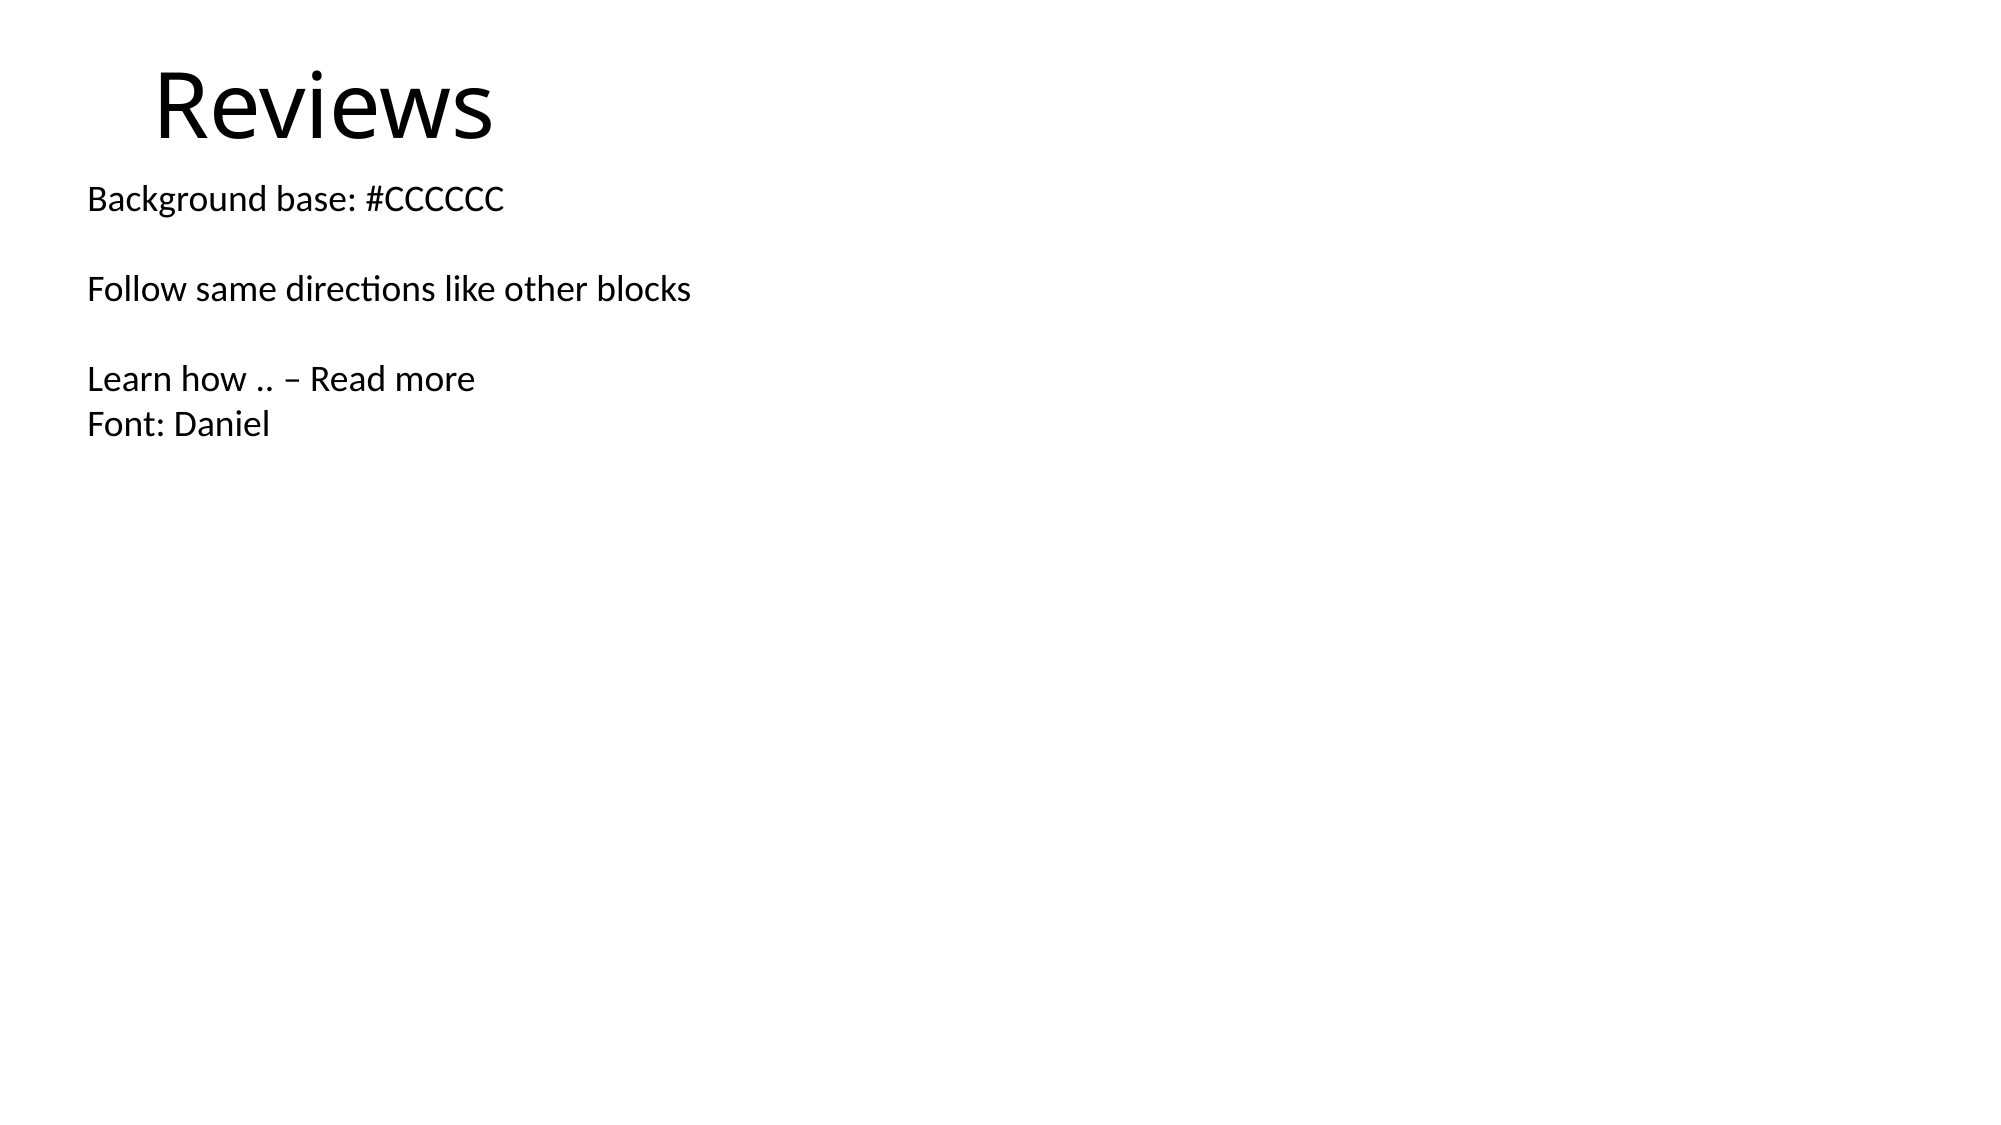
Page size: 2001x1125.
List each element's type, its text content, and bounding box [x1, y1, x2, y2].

text_box Background base: #CCCCCC Follow same directions like other blocks Learn how .. – Read more Font: Daniel [72, 166, 1928, 451]
title Reviews [137, 0, 1863, 166]
